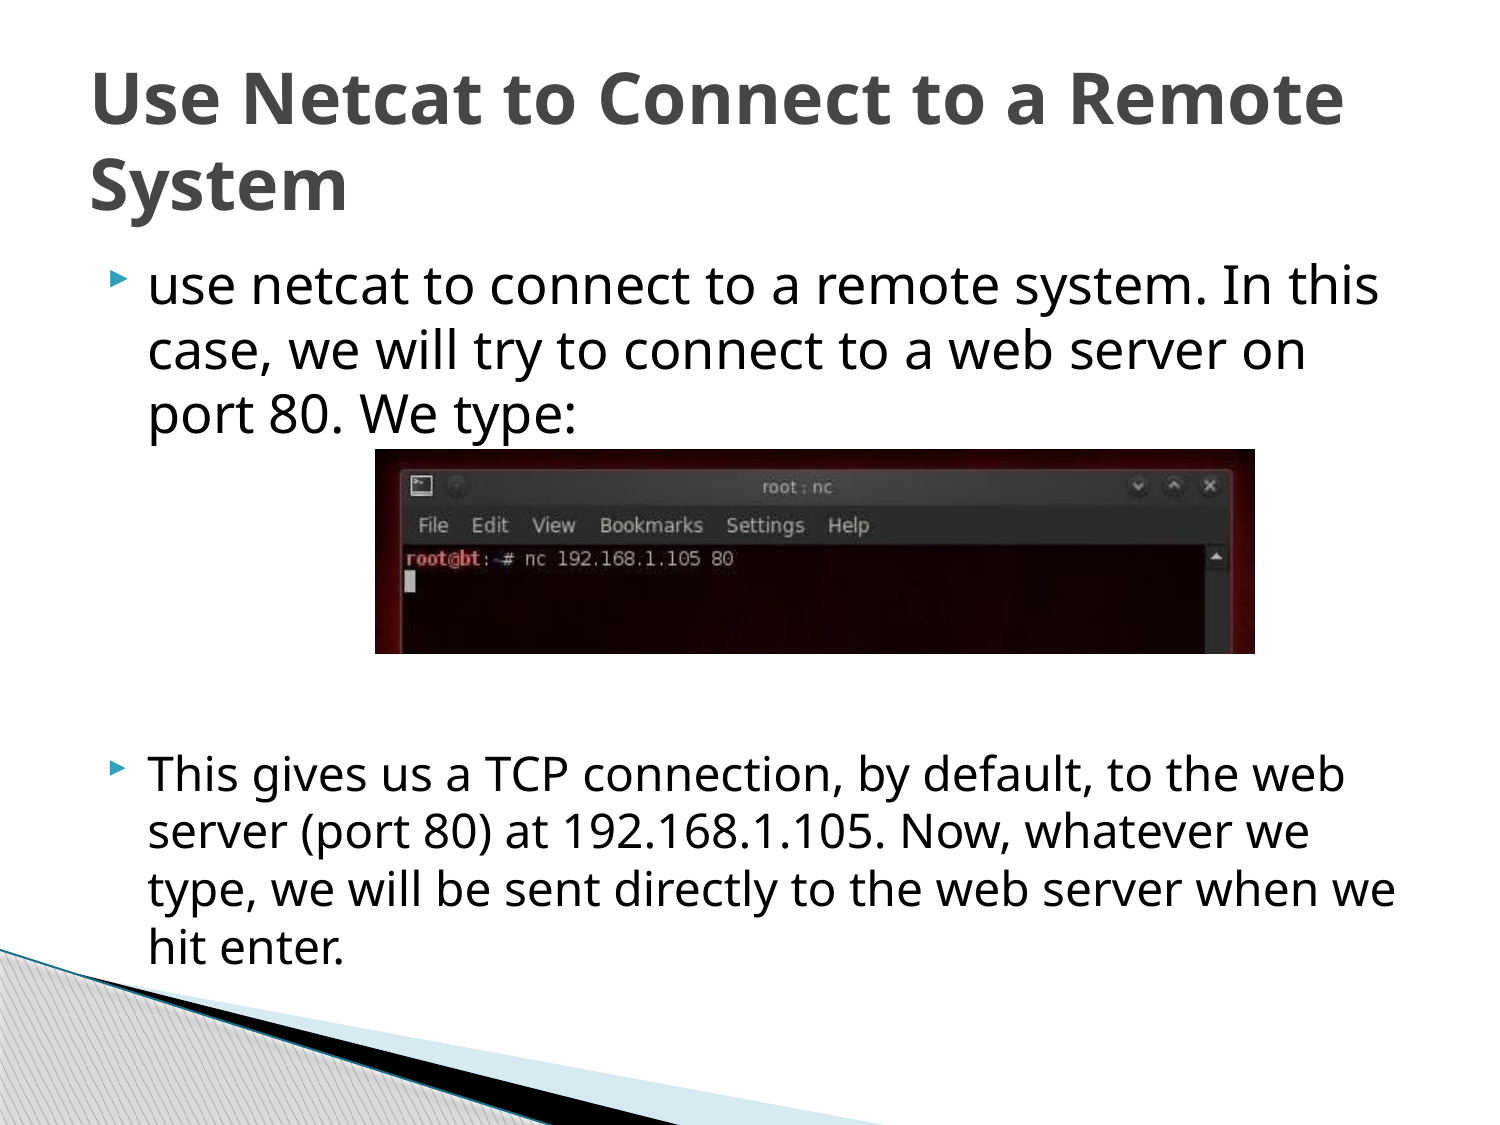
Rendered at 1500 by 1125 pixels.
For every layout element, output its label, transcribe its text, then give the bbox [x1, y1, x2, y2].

title Use Netcat to Connect to a Remote System [75, 45, 1425, 233]
list use netcat to connect to a remote system. In this case, we will try to connect to a web server on port 80. We type: This gives us a TCP connection, by default, to the web server (port 80) at 192.168.1.105. Now, whatever we type, we will be sent directly to the web server when we hit enter. [75, 243, 1425, 986]
picture [374, 449, 1255, 654]
